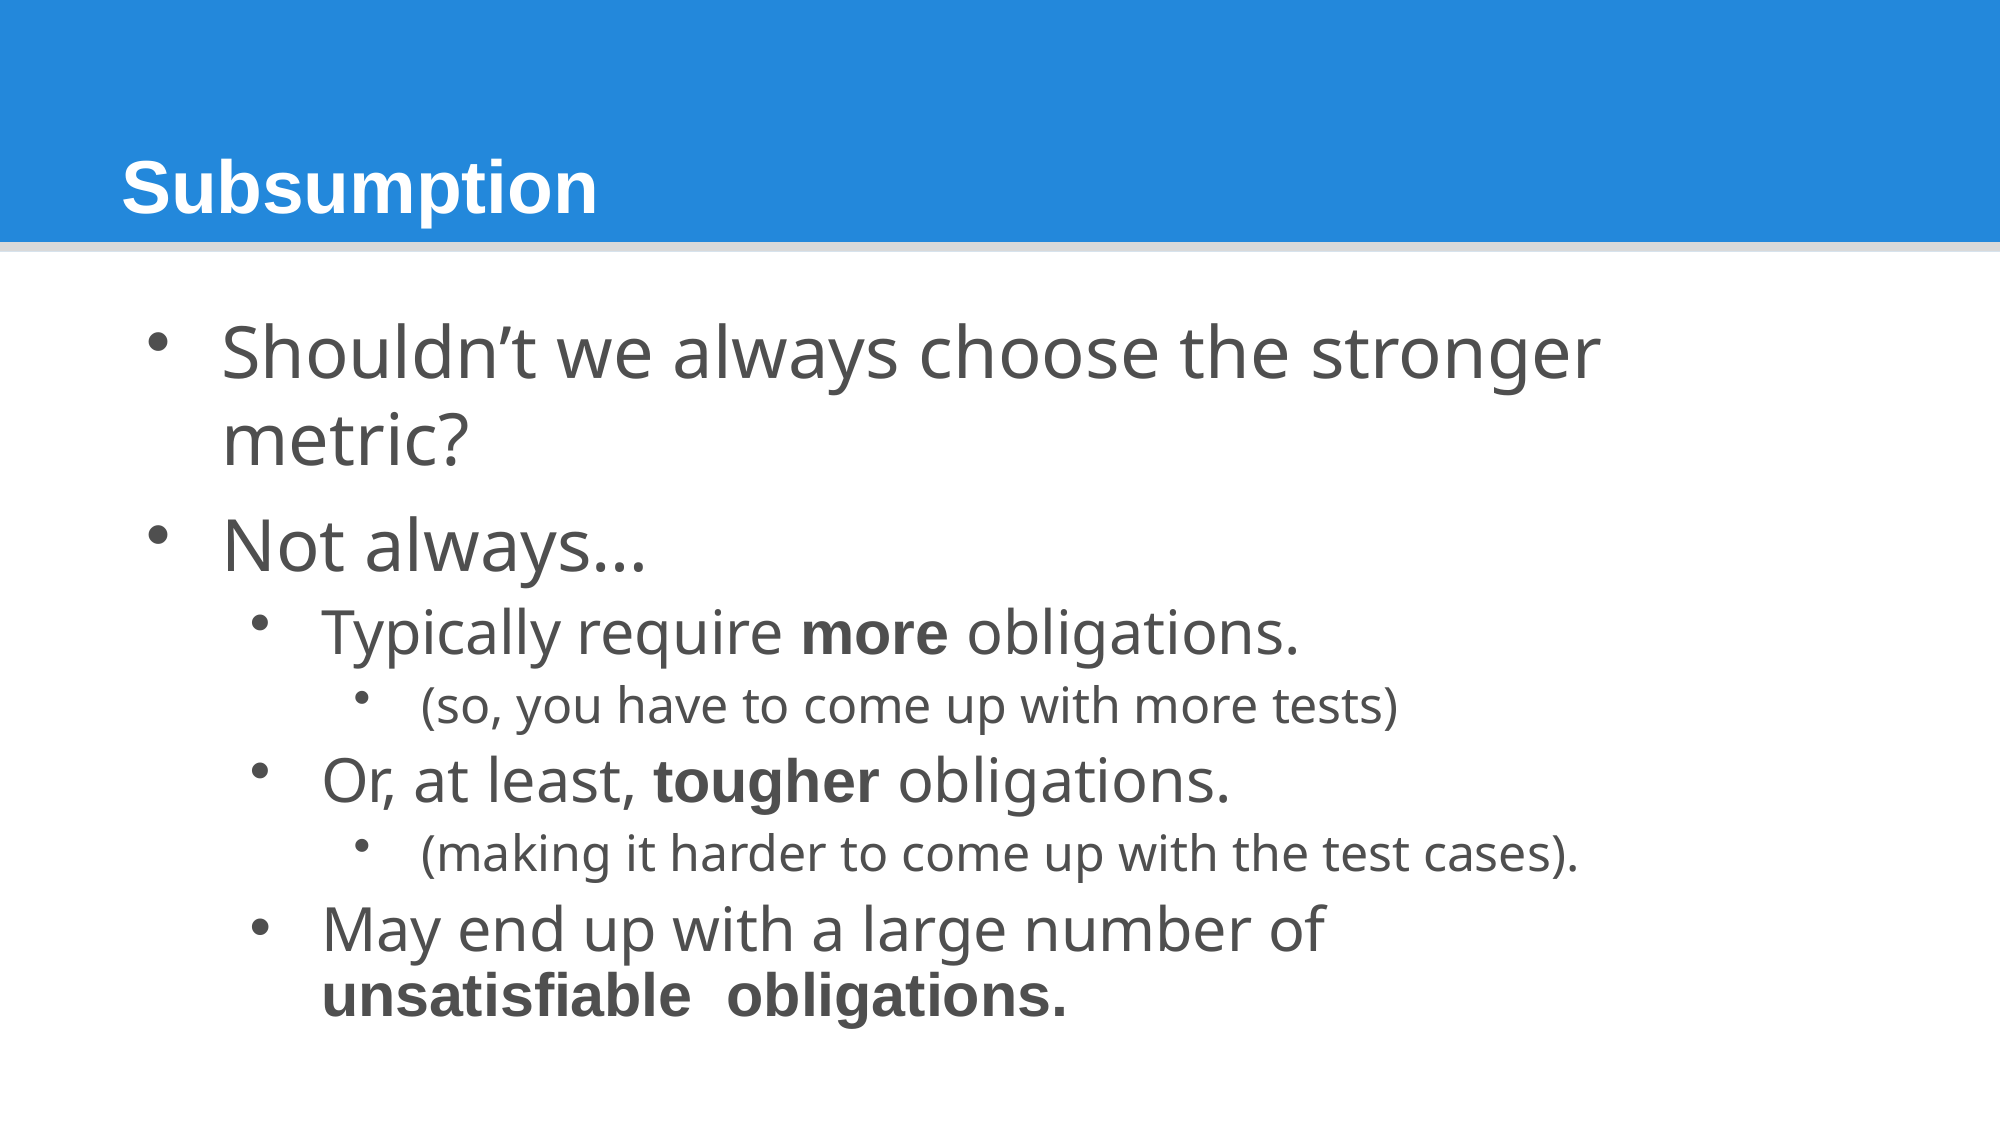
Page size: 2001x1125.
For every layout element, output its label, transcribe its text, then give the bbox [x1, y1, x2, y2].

text_box Shouldn’t we always choose the stronger metric? Not always… Typically require more obligations. (so, you have to come up with more tests) Or, at least, tougher obligations. (making it harder to come up with the test cases). May end up with a large number of unsatisfiable obligations. [143, 284, 1792, 1029]
title Subsumption [118, 135, 762, 327]
